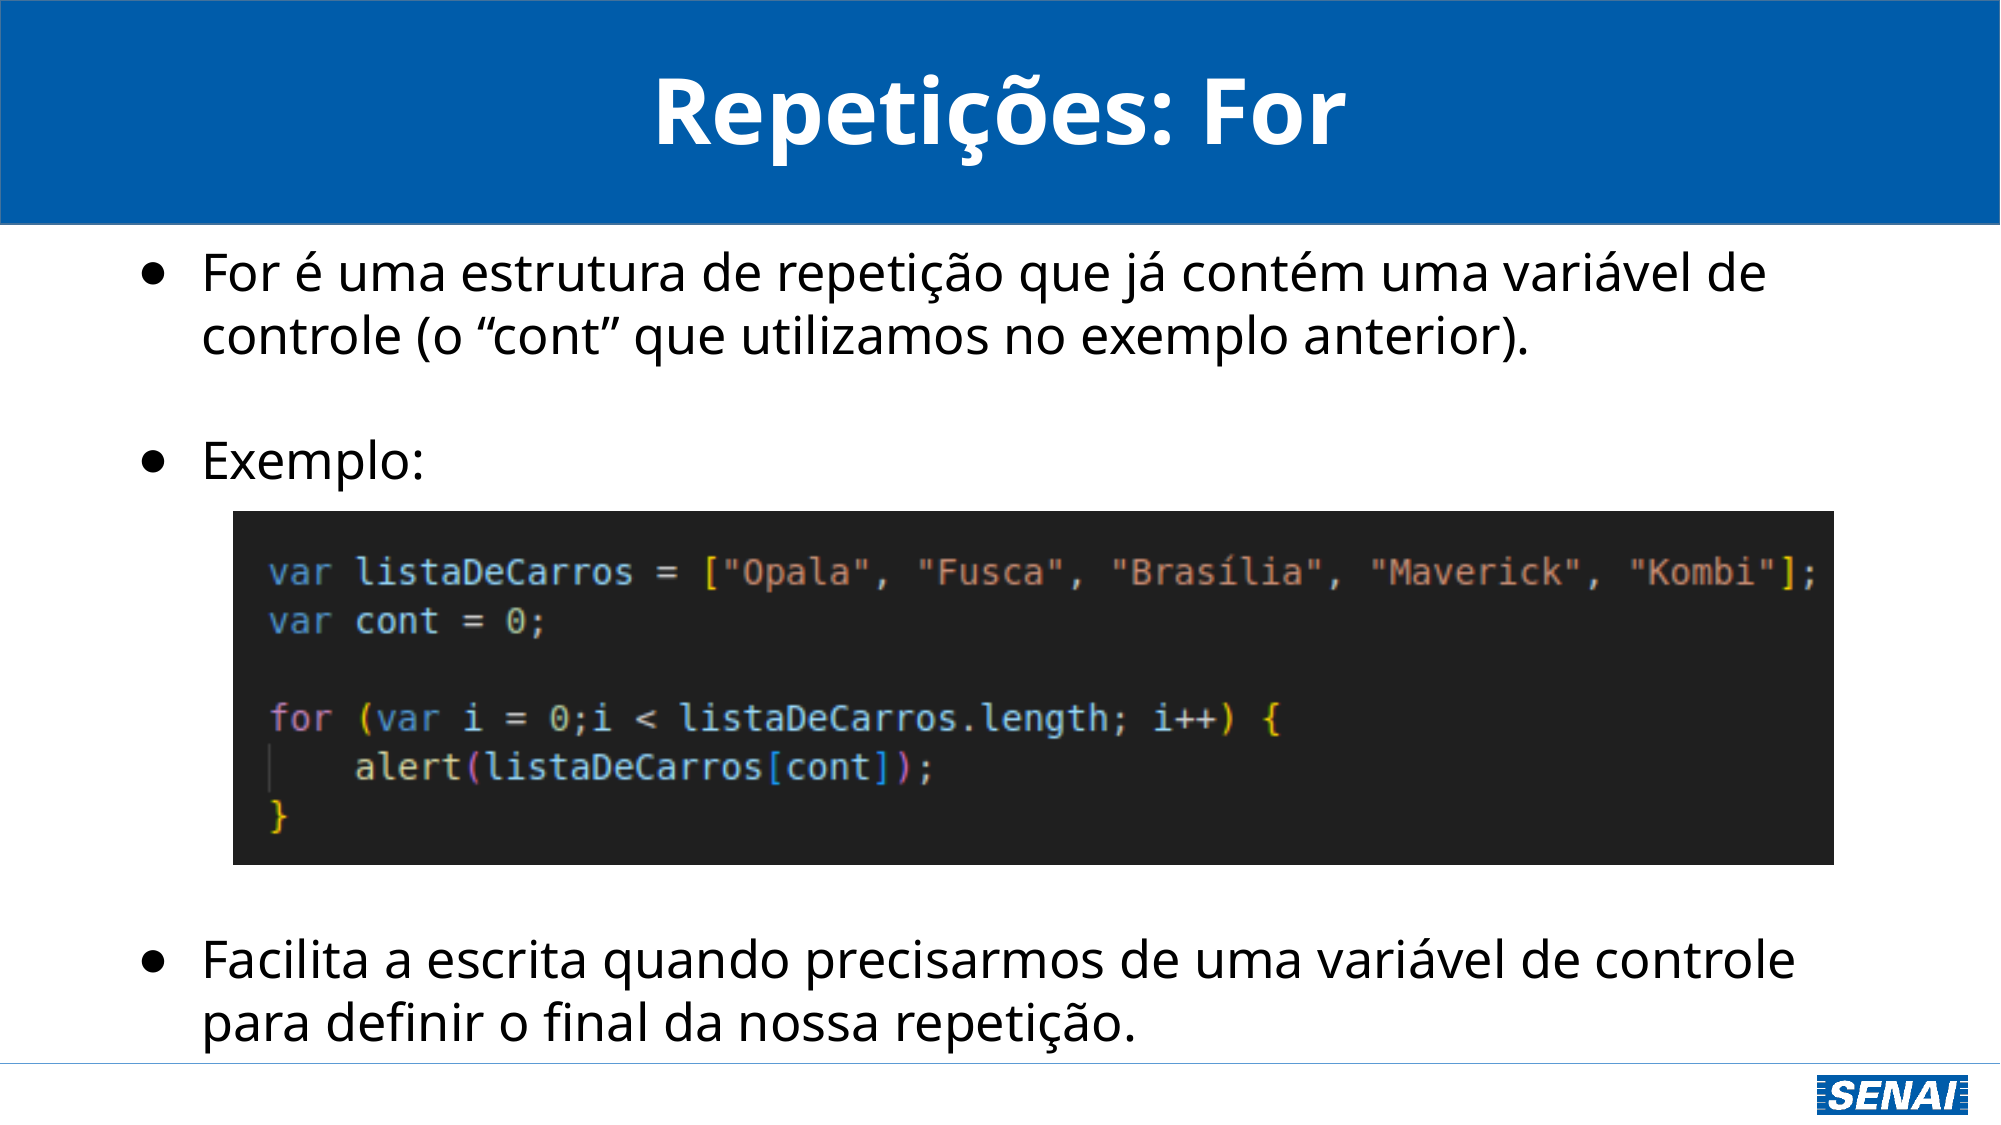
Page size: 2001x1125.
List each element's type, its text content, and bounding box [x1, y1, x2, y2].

picture [1817, 1075, 1968, 1115]
title For é uma estrutura de repetição que já contém uma variável de controle (o “cont” que utilizamos no exemplo anterior). Exemplo: Facilita a escrita quando precisarmos de uma variável de controle para definir o final da nossa repetição. [106, 224, 1894, 1083]
text_box [0, 0, 2000, 6]
picture [232, 511, 1834, 865]
title Repetições: For [0, 6, 2000, 224]
